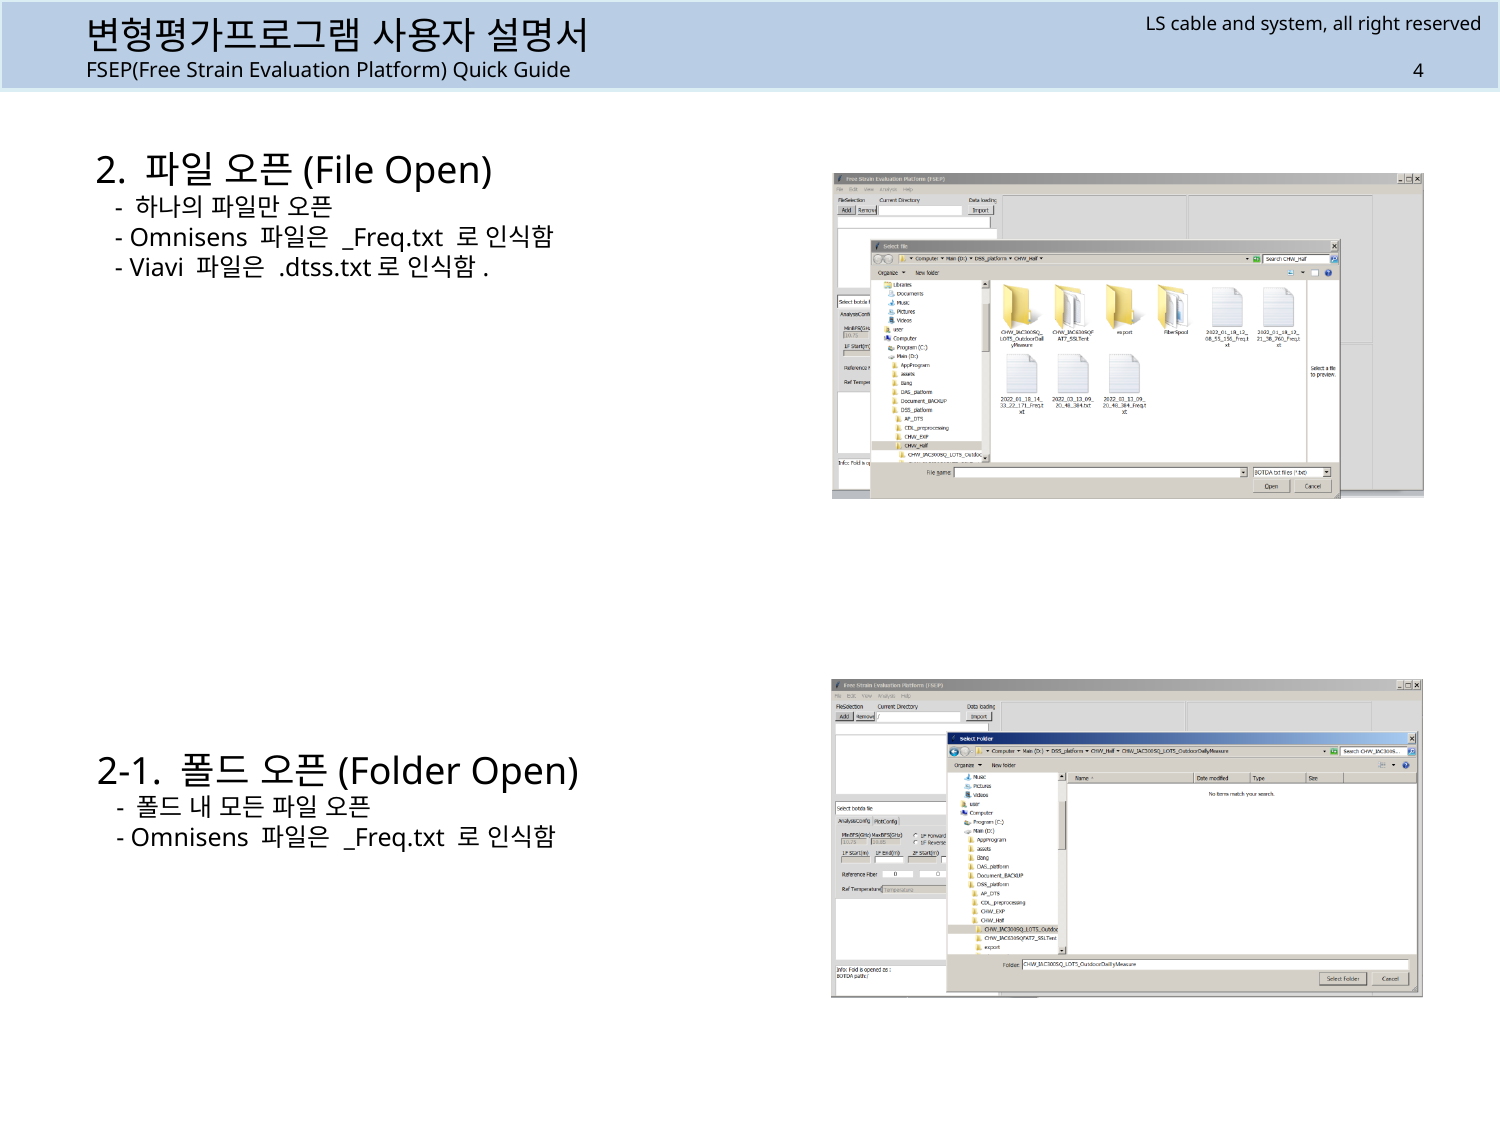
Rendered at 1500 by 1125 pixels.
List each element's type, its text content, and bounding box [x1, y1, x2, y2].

text_box 2-1. 폴드 오픈(Folder Open) - 폴드 내 모든 파일 오픈 - Omnisens 파일은 _Freq.txt 로 인식함 [82, 739, 594, 905]
text_box 2. 파일 오픈(File Open) - 하나의 파일만 오픈 - Omnisens 파일은 _Freq.txt 로 인식함 - Viavi 파일은 .dtss.txt로 인식함. [80, 139, 571, 289]
picture [831, 678, 1423, 998]
picture [832, 173, 1424, 499]
